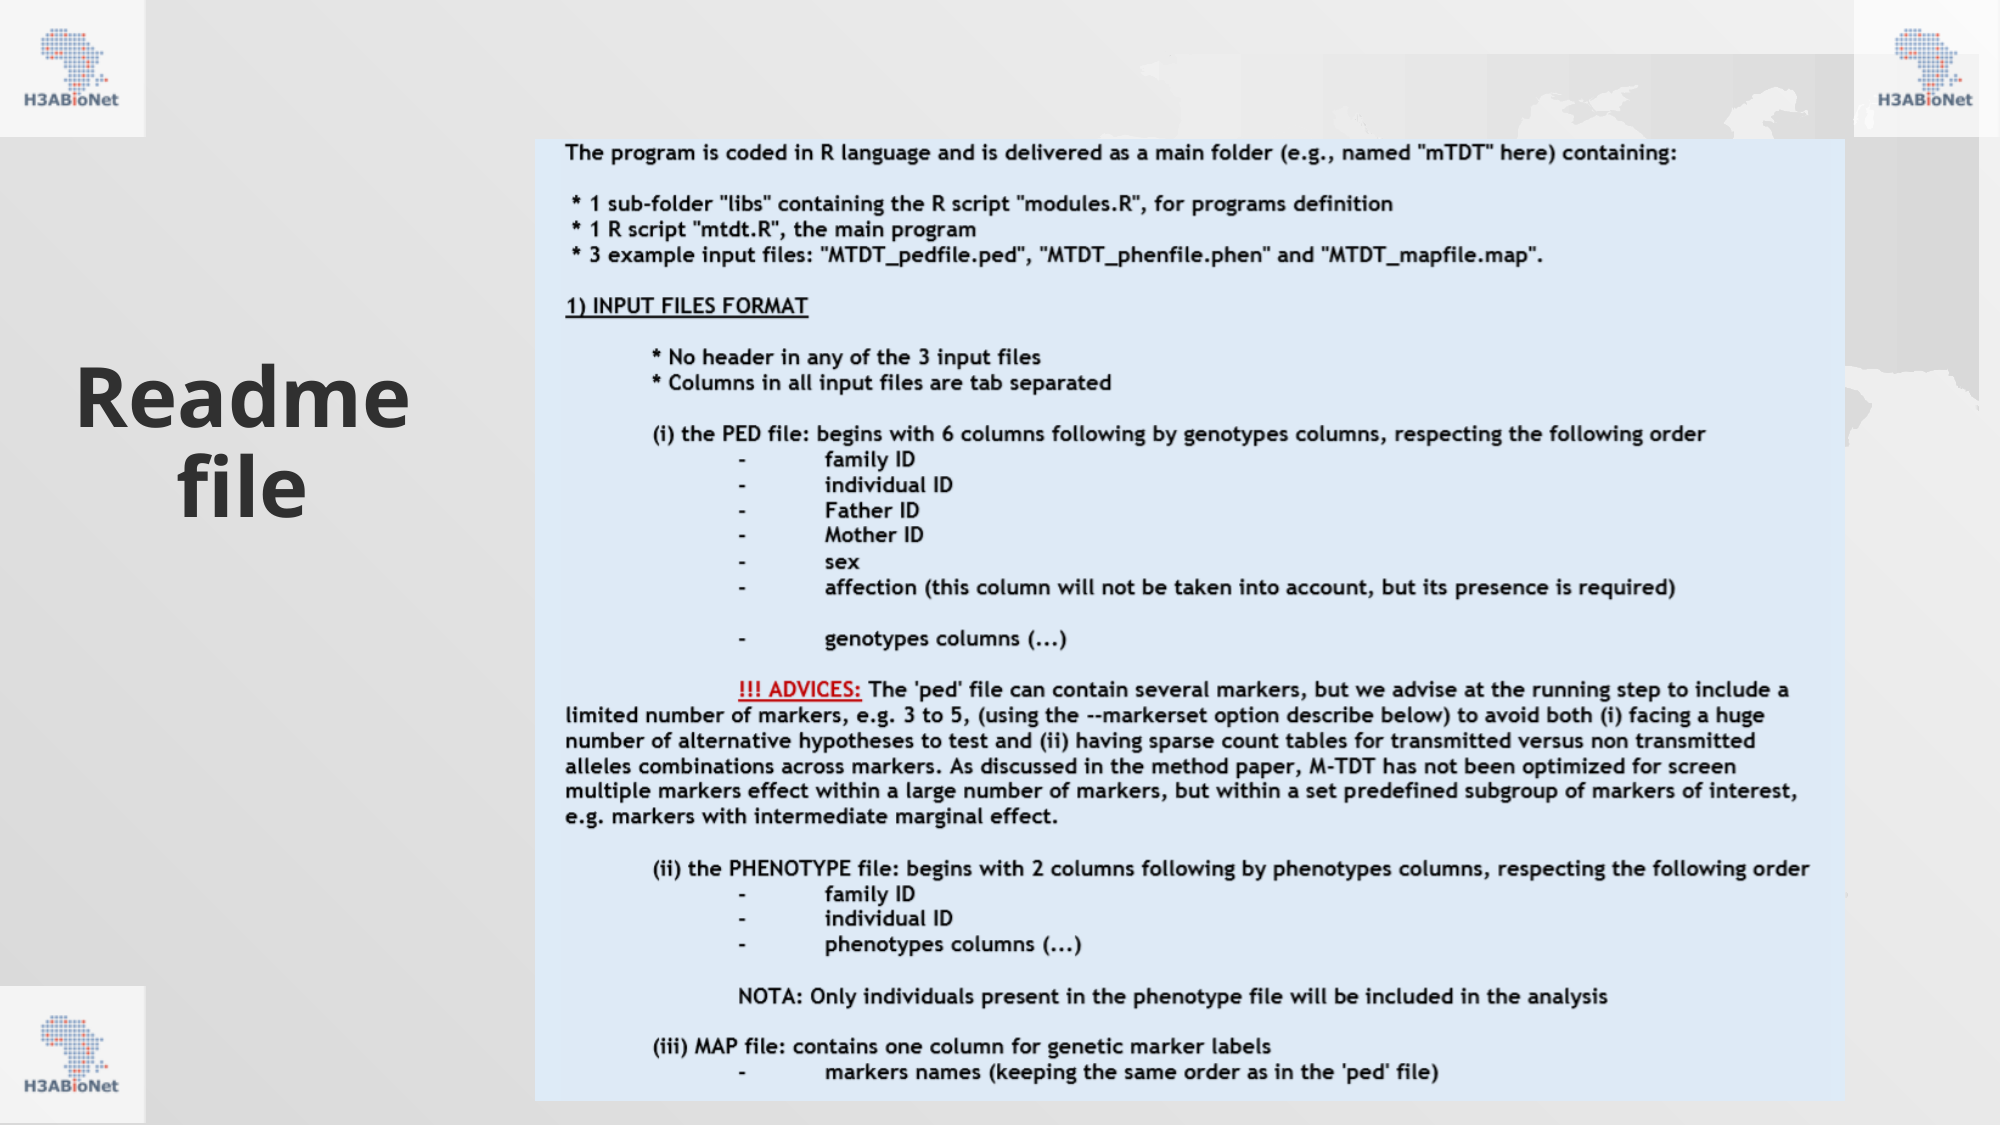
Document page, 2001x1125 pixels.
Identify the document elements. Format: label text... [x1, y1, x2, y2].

text_box Readme file [15, 284, 470, 543]
picture [535, 139, 1845, 1101]
